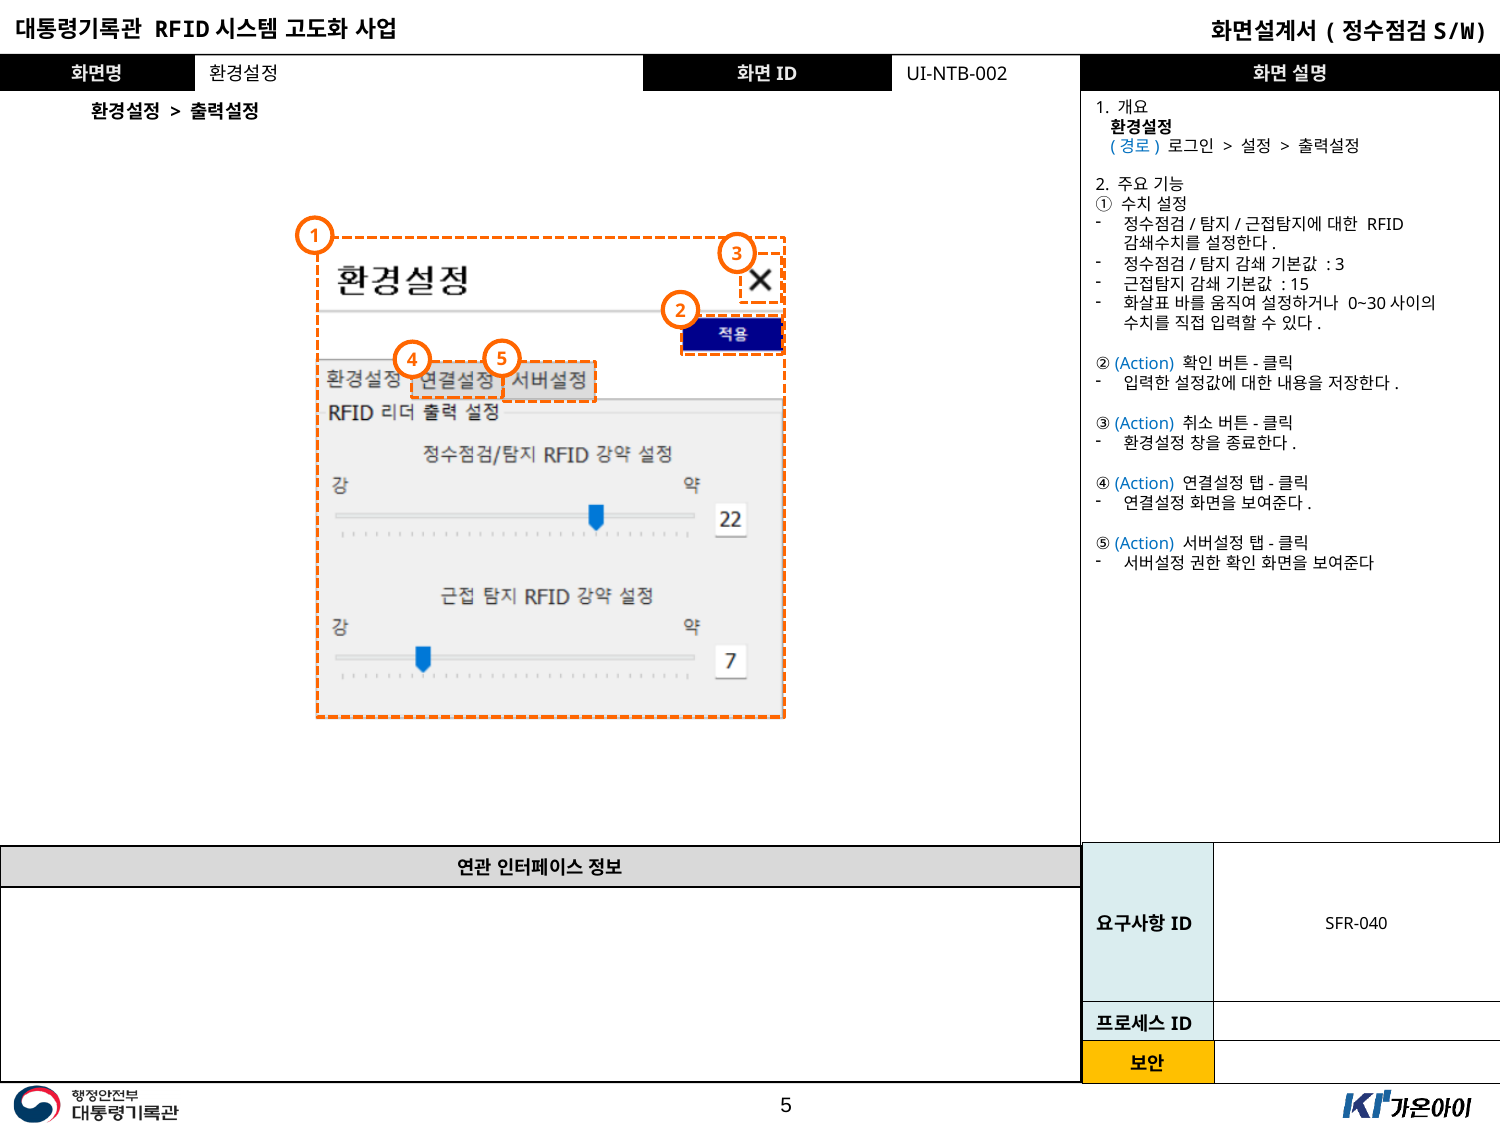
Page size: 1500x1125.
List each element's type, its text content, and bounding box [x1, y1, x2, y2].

table_cell [1214, 1002, 1500, 1040]
table_header 보안 [1083, 1041, 1214, 1083]
table_header 연관 인터페이스 정보 [1, 847, 1080, 886]
text_box [331, 237, 726, 245]
table_header 요구사항ID [1083, 843, 1213, 1001]
picture [1342, 1088, 1473, 1118]
text_box 1 [297, 217, 333, 253]
picture [13, 1085, 181, 1123]
text_box 환경설정 [194, 54, 644, 91]
table_header [1215, 1041, 1500, 1083]
text_box 1. 개요 환경설정 (경로) 로그인 > 설정 > 출력설정 2. 주요 기능 ① 수치 설정 정수점검/탐지/근접탐지에 대한 RFID 감쇄수치를 설정한다. 정수점검/탐지 감쇄 기본값 : 3 근접탐지 감쇄 기본값 : 15 화살표 바를 움직여 설정하거나 0~30사이의 수치를 직접 입력할 수 있다. ② (Action) 확인 버튼-클릭 입력한 설정값에 대한 내용을 저장한다. ③ (Action) 취소 버튼-클릭 환경설정 창을 종료한다. ④ (Action) 연결설정 탭-클릭 연결설정 화면을 보여준다. ⑤ (Action) 서버설정 탭-클릭 서버설정 권한 확인 화면을 보여준다 *오류메시지 및 예외처리 공통에서 관리 [1080, 89, 1500, 845]
table_cell [1, 888, 1080, 1081]
table_header SFR-040 [1214, 843, 1500, 1001]
text_box [748, 237, 785, 246]
picture [315, 246, 785, 721]
text_box 환경설정 > 출력설정 [76, 93, 987, 130]
table_cell 프로세스ID [1083, 1002, 1213, 1040]
text_box UI-NTB-002 [891, 54, 1081, 91]
text_box 3 [721, 233, 754, 245]
